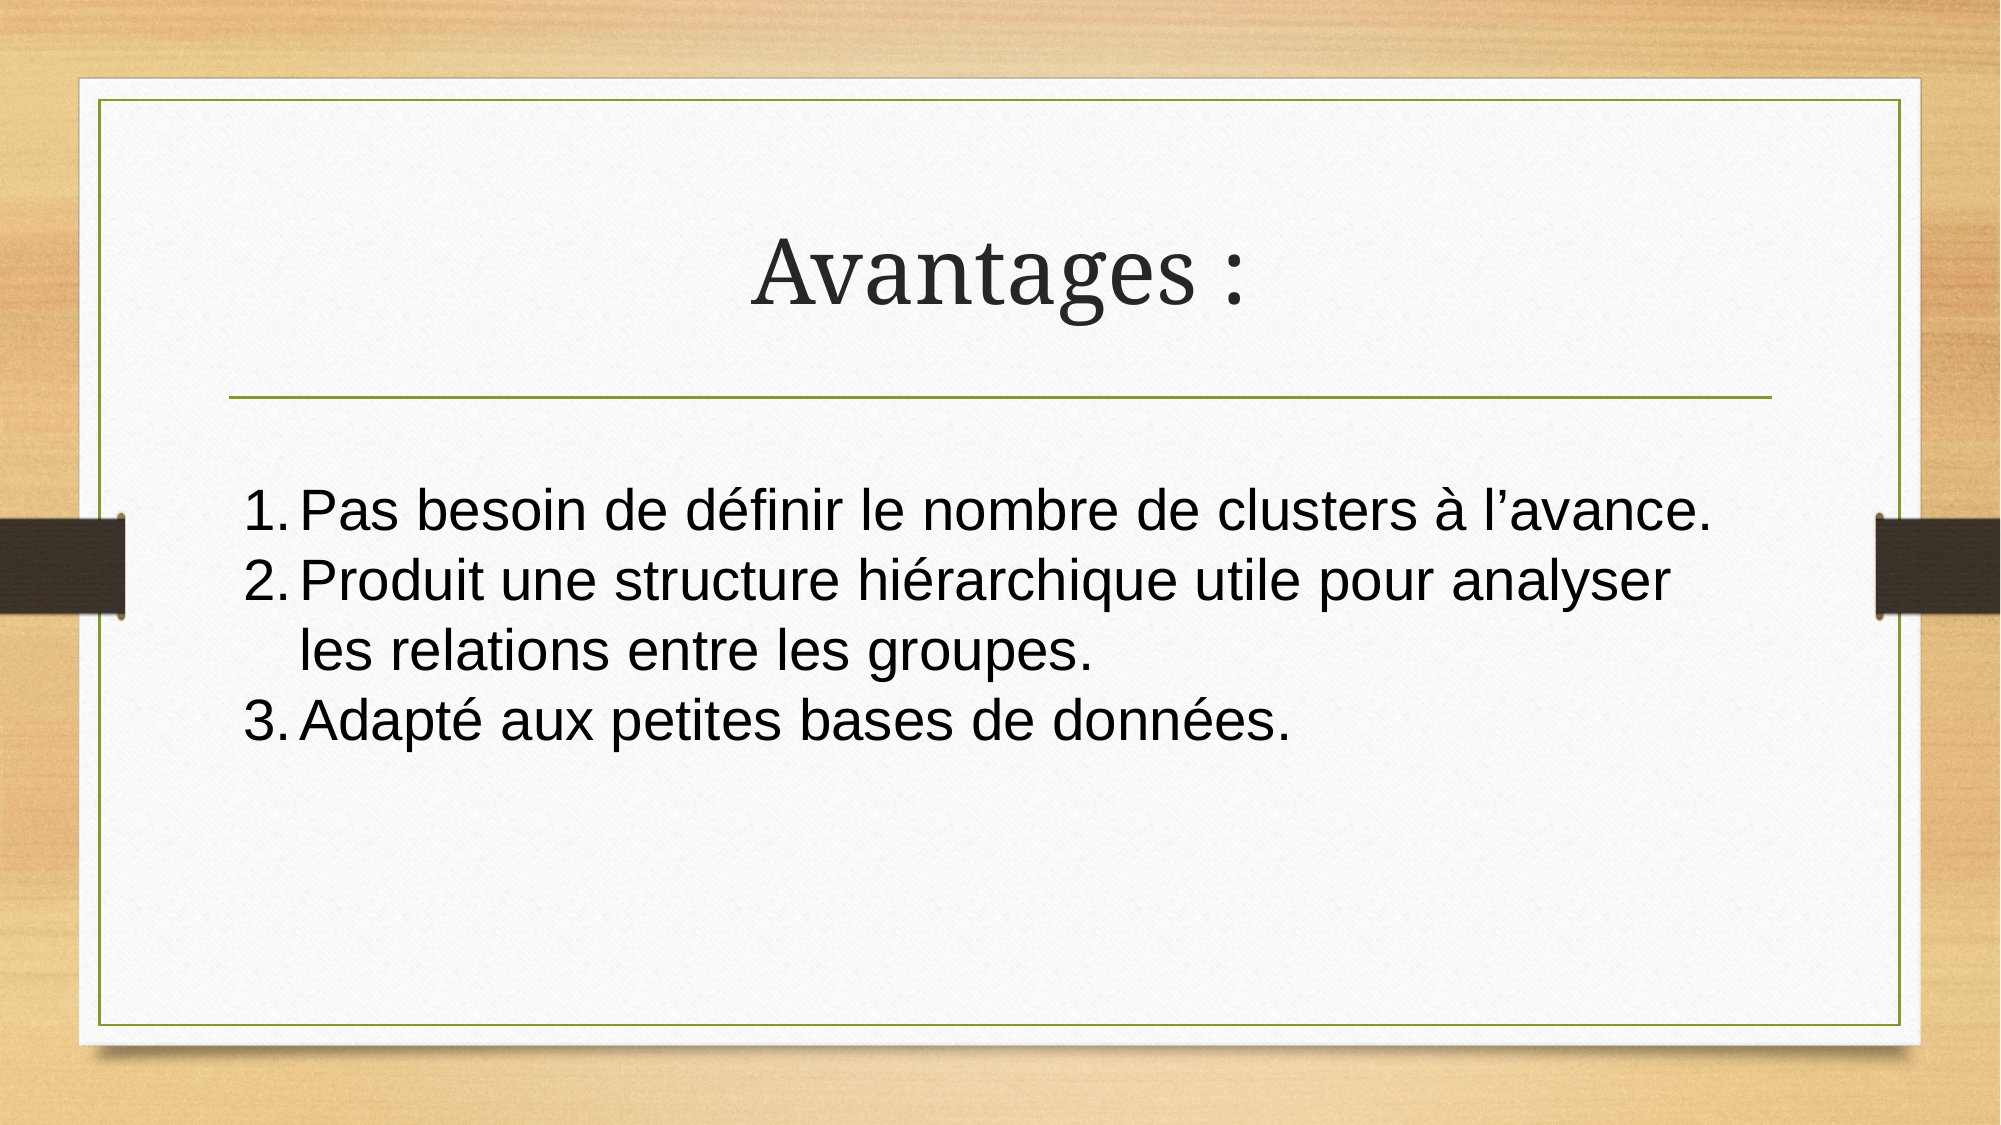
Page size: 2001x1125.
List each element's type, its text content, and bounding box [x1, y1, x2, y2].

picture [0, 0, 2001, 1125]
list Pas besoin de définir le nombre de clusters à l’avance. Produit une structure hiérarchique utile pour analyser les relations entre les groupes. Adapté aux petites bases de données. [228, 285, 1736, 939]
title Avantages : [212, 161, 1788, 375]
